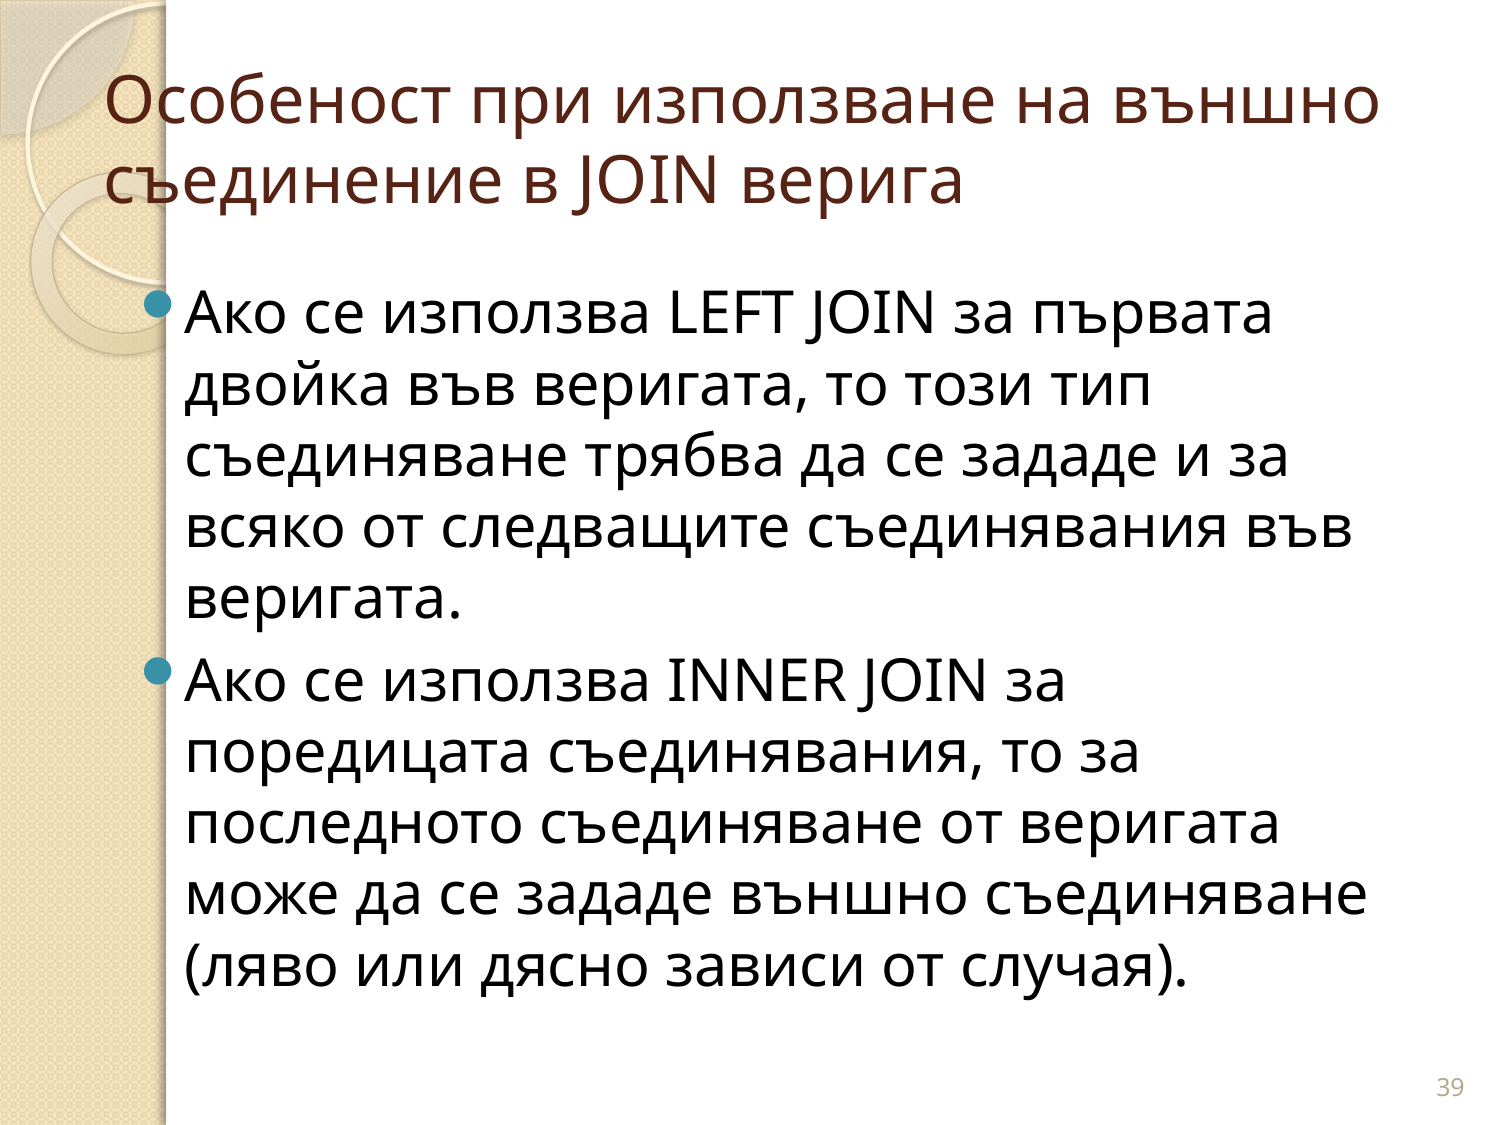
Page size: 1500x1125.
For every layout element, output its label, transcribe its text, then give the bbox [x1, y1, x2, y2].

title Особеност при използване на външно съединение в JOIN верига [88, 42, 1473, 231]
slide_number 39 [1413, 1034, 1488, 1113]
list Ако се използва LEFT JOIN за първата двойка във веригата, то този тип съединяване трябва да се зададе и за всяко от следващите съединявания във веригата. Ако се използва INNER JOIN за поредицата съединявания, то за последното съединяване от веригата може да се зададе външно съединяване (ляво или дясно зависи от случая). [112, 267, 1427, 1010]
